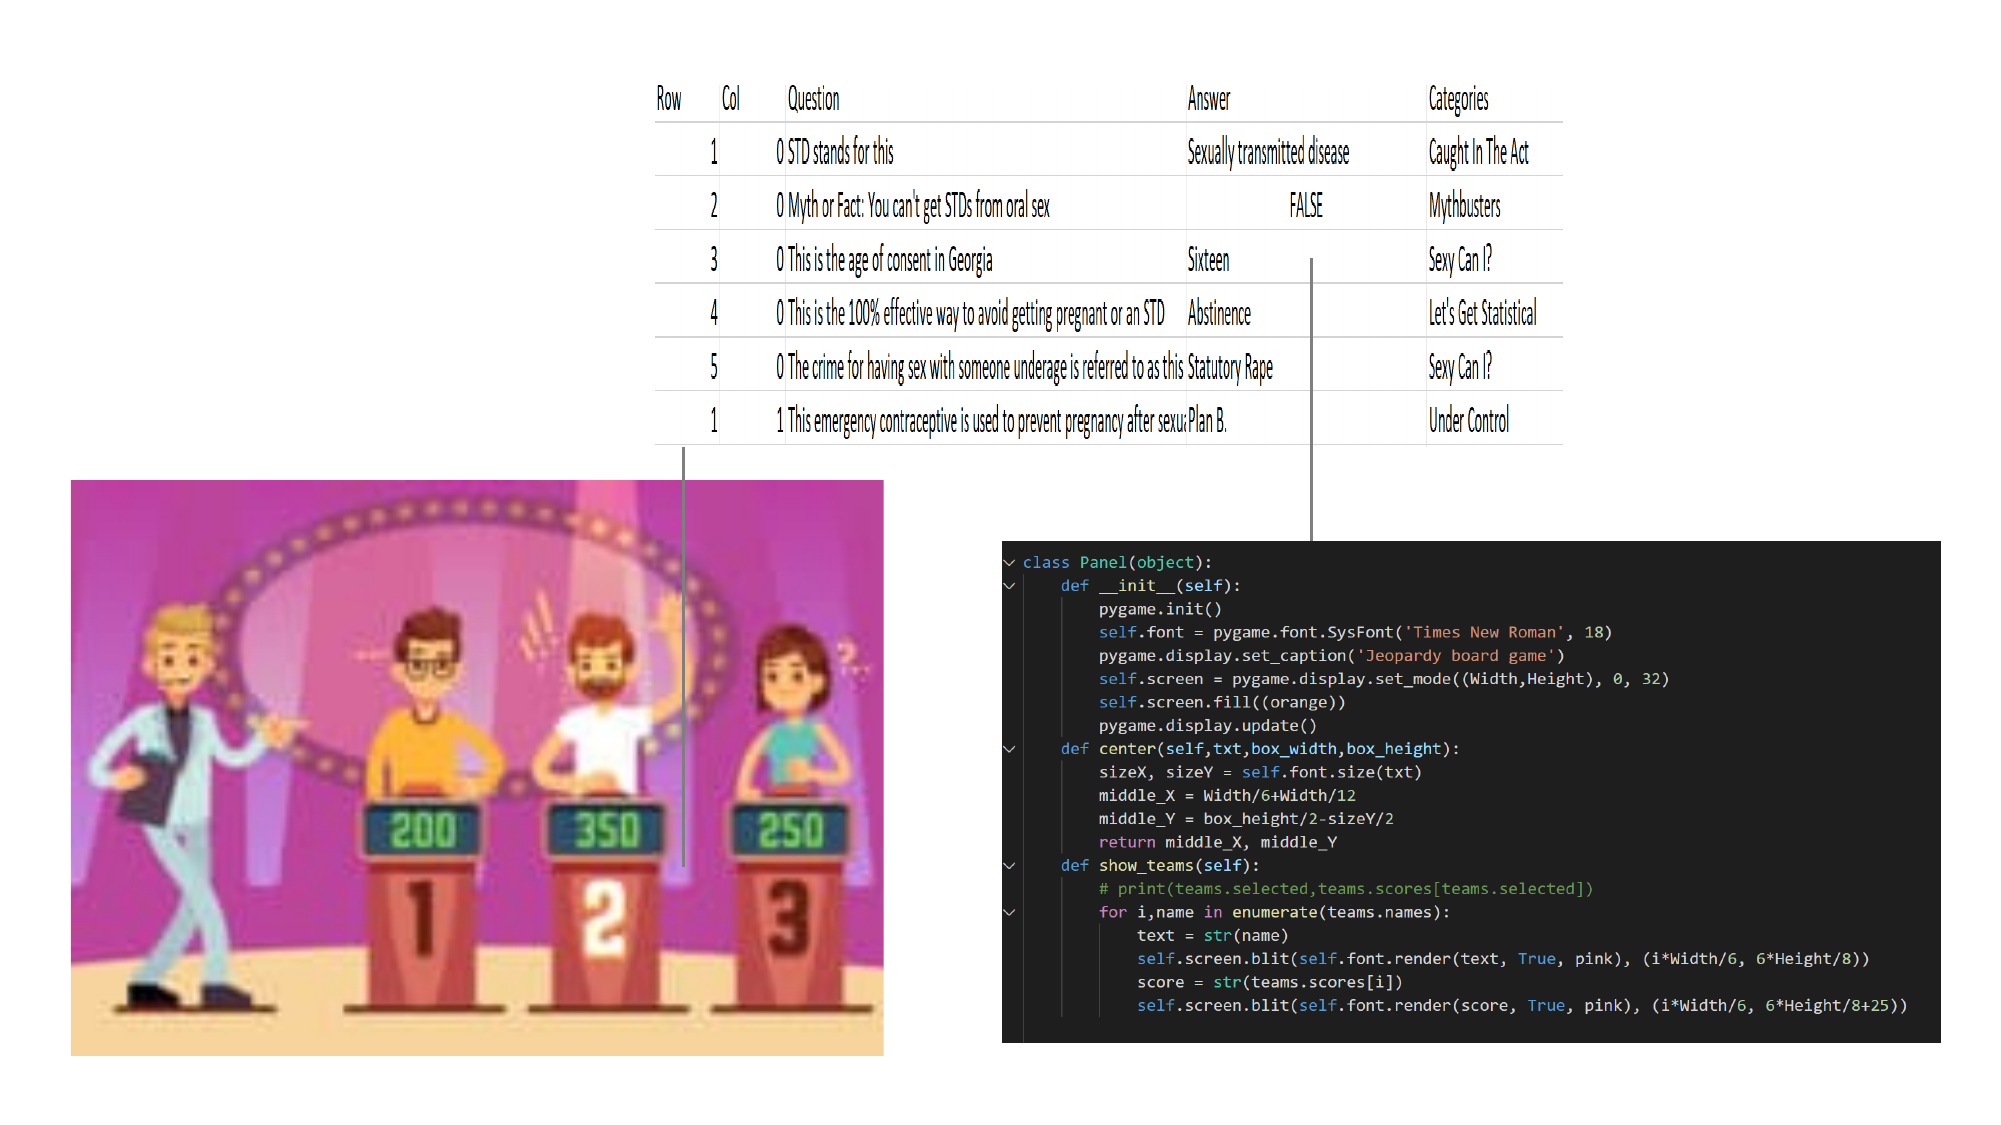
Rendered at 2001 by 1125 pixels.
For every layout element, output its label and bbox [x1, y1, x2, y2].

picture [70, 480, 884, 1056]
picture [1002, 541, 1941, 1044]
picture [655, 85, 1563, 447]
